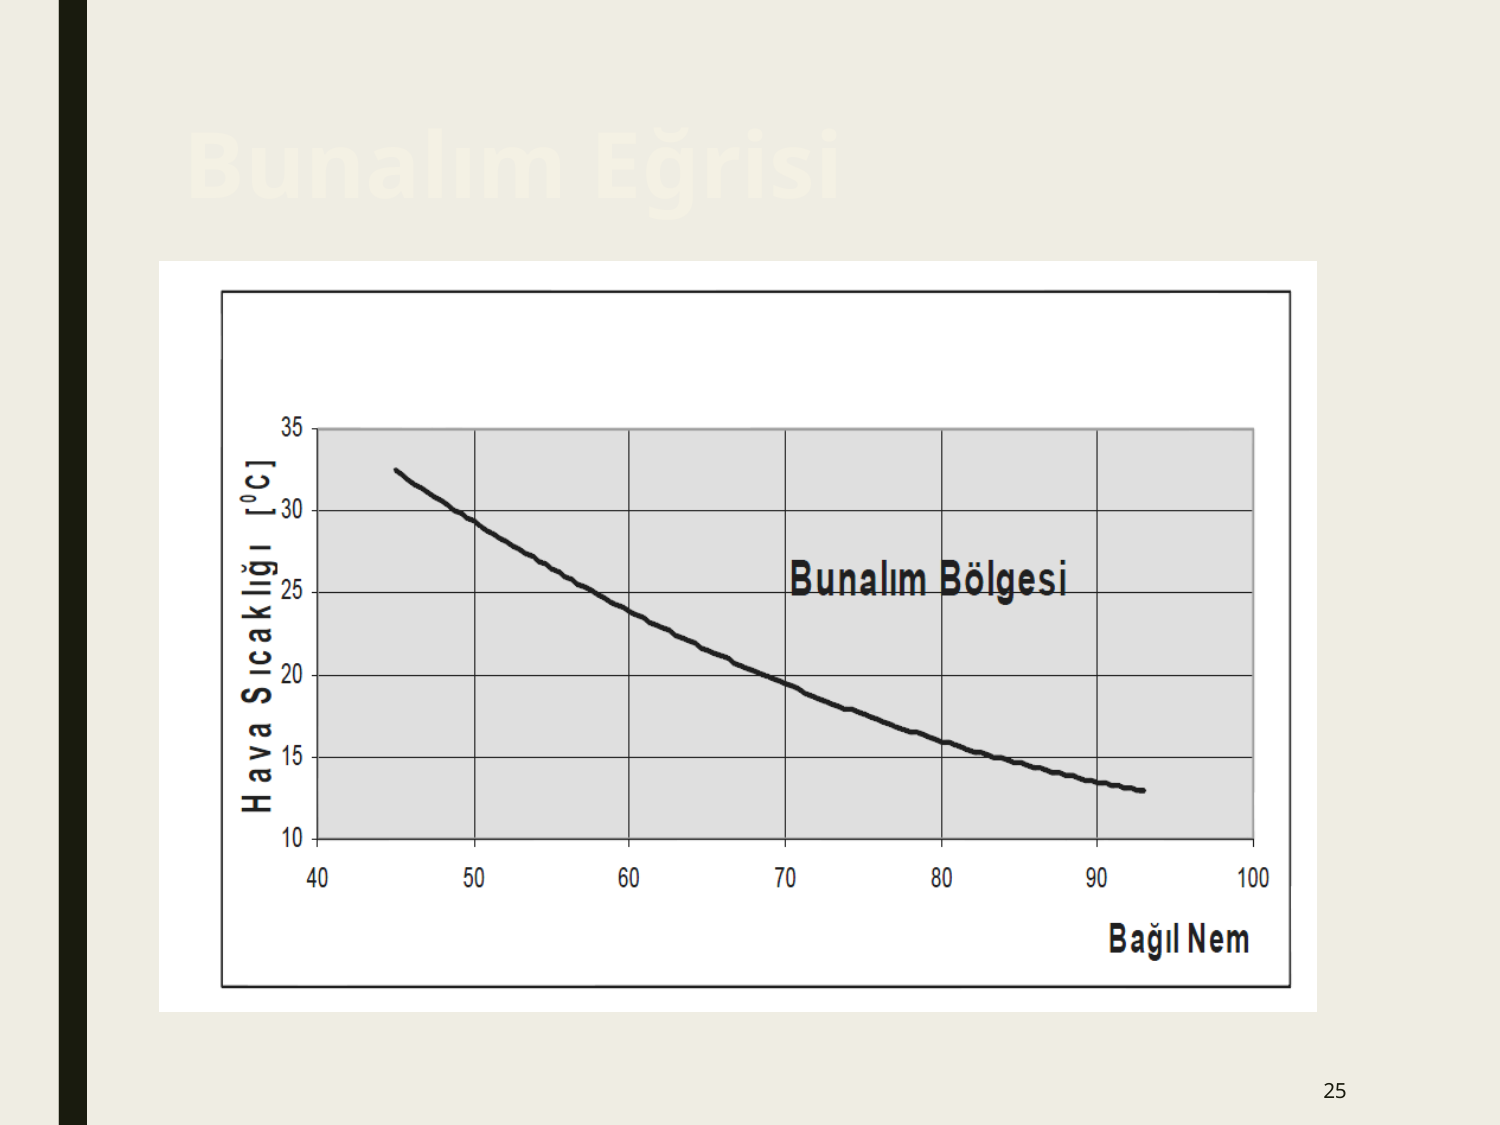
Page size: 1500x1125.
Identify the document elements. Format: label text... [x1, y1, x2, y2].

slide_number 25 [1165, 1058, 1362, 1125]
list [159, 261, 1317, 1012]
title Bunalım Eğrisi [168, 112, 1351, 357]
